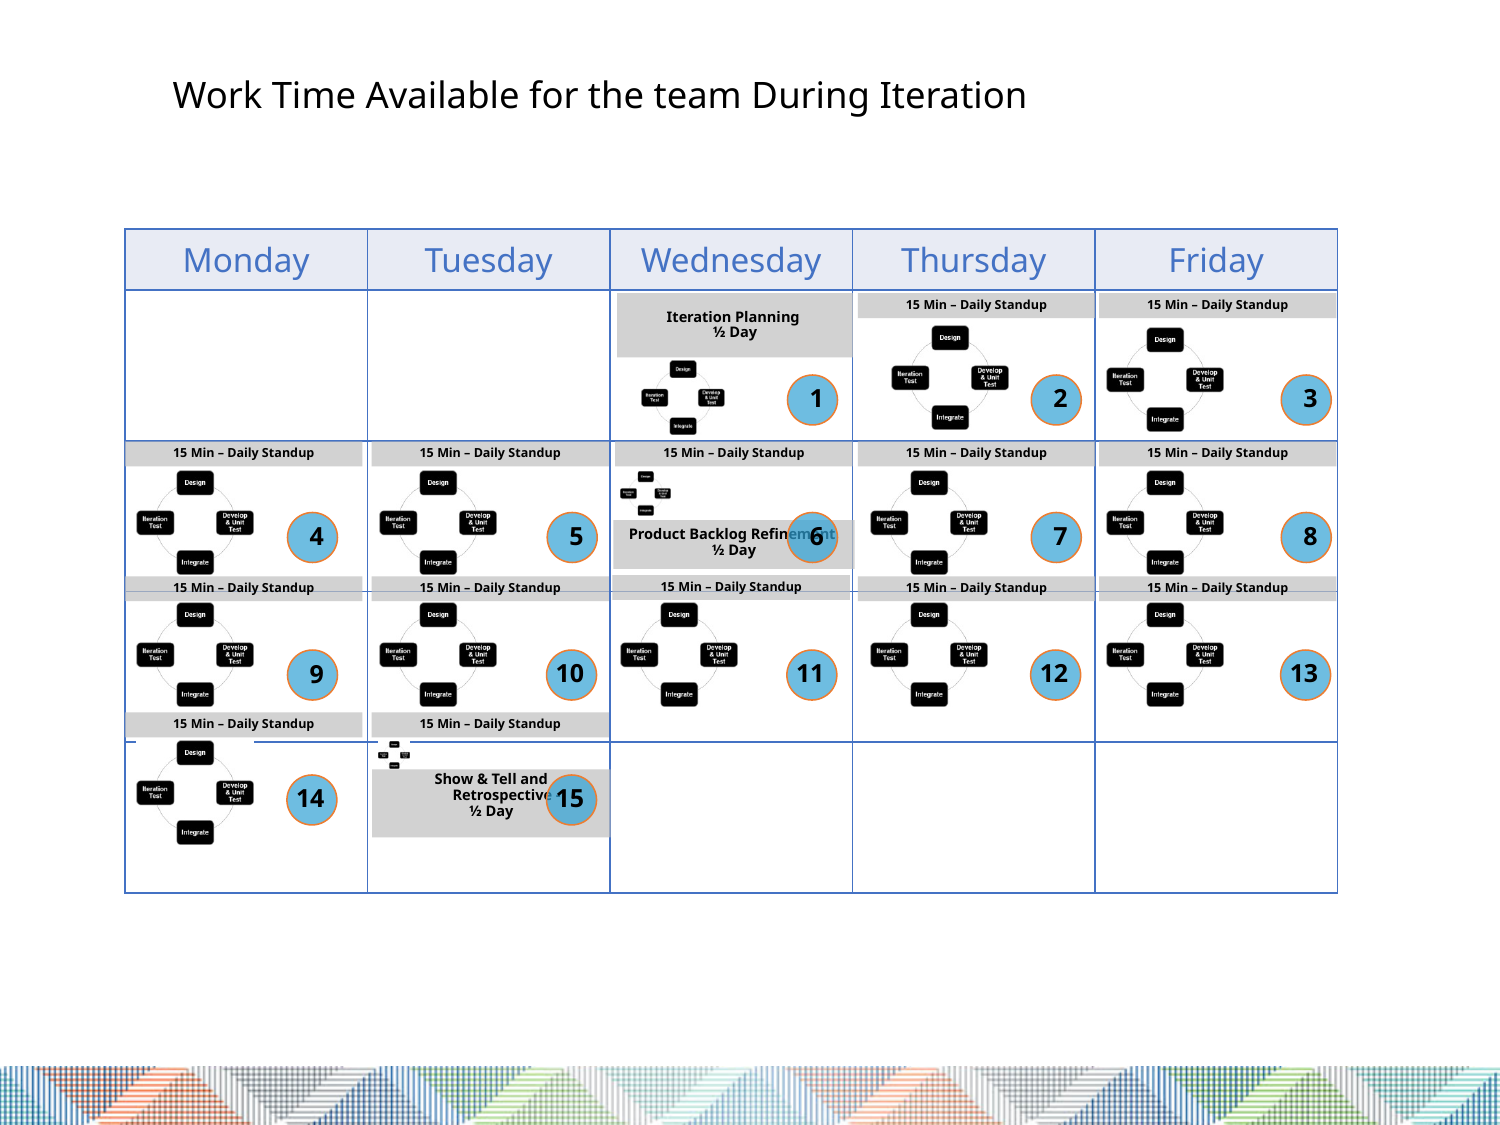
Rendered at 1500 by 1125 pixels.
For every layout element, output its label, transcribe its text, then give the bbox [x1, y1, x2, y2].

table_cell [611, 291, 852, 440]
picture [1106, 470, 1224, 575]
table_cell [126, 743, 367, 892]
picture [913, 1066, 1500, 1125]
picture [870, 470, 988, 575]
picture [136, 602, 254, 707]
picture [378, 740, 410, 769]
text_box 15 [540, 774, 604, 820]
text_box 9 [287, 650, 338, 701]
text_box 15 Min – Daily Standup [857, 576, 1096, 602]
text_box 14 [281, 774, 344, 820]
text_box Iteration Planning ½ Day [617, 293, 853, 358]
text_box 15 Min – Daily Standup [1099, 293, 1337, 319]
table_cell [853, 743, 1094, 892]
picture [136, 740, 254, 845]
picture [1106, 327, 1224, 432]
table_header Wednesday [611, 230, 852, 289]
text_box 15 Min – Daily Standup [857, 293, 1096, 319]
table_cell [126, 592, 367, 741]
text_box 4 [287, 512, 338, 563]
text_box 7 [1031, 512, 1082, 563]
table_cell [368, 291, 609, 440]
picture [379, 470, 497, 575]
text_box 5 [547, 512, 598, 563]
picture [620, 471, 671, 516]
text_box [556, 820, 587, 825]
text_box 15 Min – Daily Standup [371, 576, 609, 602]
text_box 15 Min – Daily Standup [1099, 441, 1337, 467]
text_box [796, 695, 827, 701]
text_box 15 Min – Daily Standup [857, 441, 1096, 467]
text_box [762, 1024, 913, 1125]
text_box 15 Min – Daily Standup [612, 575, 850, 600]
text_box [296, 820, 327, 825]
text_box [556, 695, 587, 701]
text_box 2 [1031, 375, 1082, 425]
table_cell [368, 743, 609, 892]
table_cell [611, 743, 852, 892]
table_cell [1096, 743, 1337, 892]
picture [136, 470, 254, 575]
table_header Thursday [853, 230, 1094, 289]
table_cell [611, 592, 852, 741]
table_cell [853, 442, 1094, 591]
table_cell [1096, 592, 1337, 741]
title Work Time Available for the team During Iteration [157, 65, 1137, 126]
table_header Monday [126, 230, 367, 289]
text_box [1040, 695, 1071, 701]
table_cell [368, 592, 609, 741]
table_cell [1096, 442, 1337, 591]
text_box 15 Min – Daily Standup [371, 712, 609, 738]
text_box 15 Min – Daily Standup [124, 576, 363, 602]
text_box 11 [781, 650, 844, 695]
table_cell [853, 291, 1094, 440]
table_cell [126, 442, 367, 591]
text_box 15 Min – Daily Standup [124, 712, 363, 738]
picture [379, 602, 497, 707]
text_box 6 [787, 512, 838, 563]
picture [870, 602, 988, 707]
text_box 15 Min – Daily Standup [615, 441, 853, 467]
text_box 15 Min – Daily Standup [124, 441, 363, 467]
text_box 1 [787, 375, 838, 425]
picture [620, 602, 738, 707]
picture [641, 360, 725, 435]
text_box Product Backlog Refinement ½ Day [613, 520, 855, 569]
table_cell [126, 291, 367, 440]
picture [1106, 602, 1224, 707]
text_box 3 [1281, 375, 1332, 425]
table_cell [611, 442, 852, 591]
picture [0, 1066, 762, 1125]
text_box 15 Min – Daily Standup [371, 441, 609, 467]
table_cell [368, 442, 609, 591]
text_box 12 [1024, 650, 1088, 695]
text_box 8 [1281, 512, 1332, 563]
table_cell [1096, 291, 1337, 440]
text_box 15 Min – Daily Standup [1099, 576, 1337, 602]
table_header Tuesday [368, 230, 609, 289]
table_cell [853, 592, 1094, 741]
text_box 13 [1274, 650, 1338, 695]
table_header Friday [1096, 230, 1337, 289]
text_box Show & Tell and Retrospective - ½ Day [372, 769, 611, 838]
picture [891, 325, 1009, 430]
text_box [1290, 695, 1321, 701]
text_box 10 [540, 650, 604, 695]
